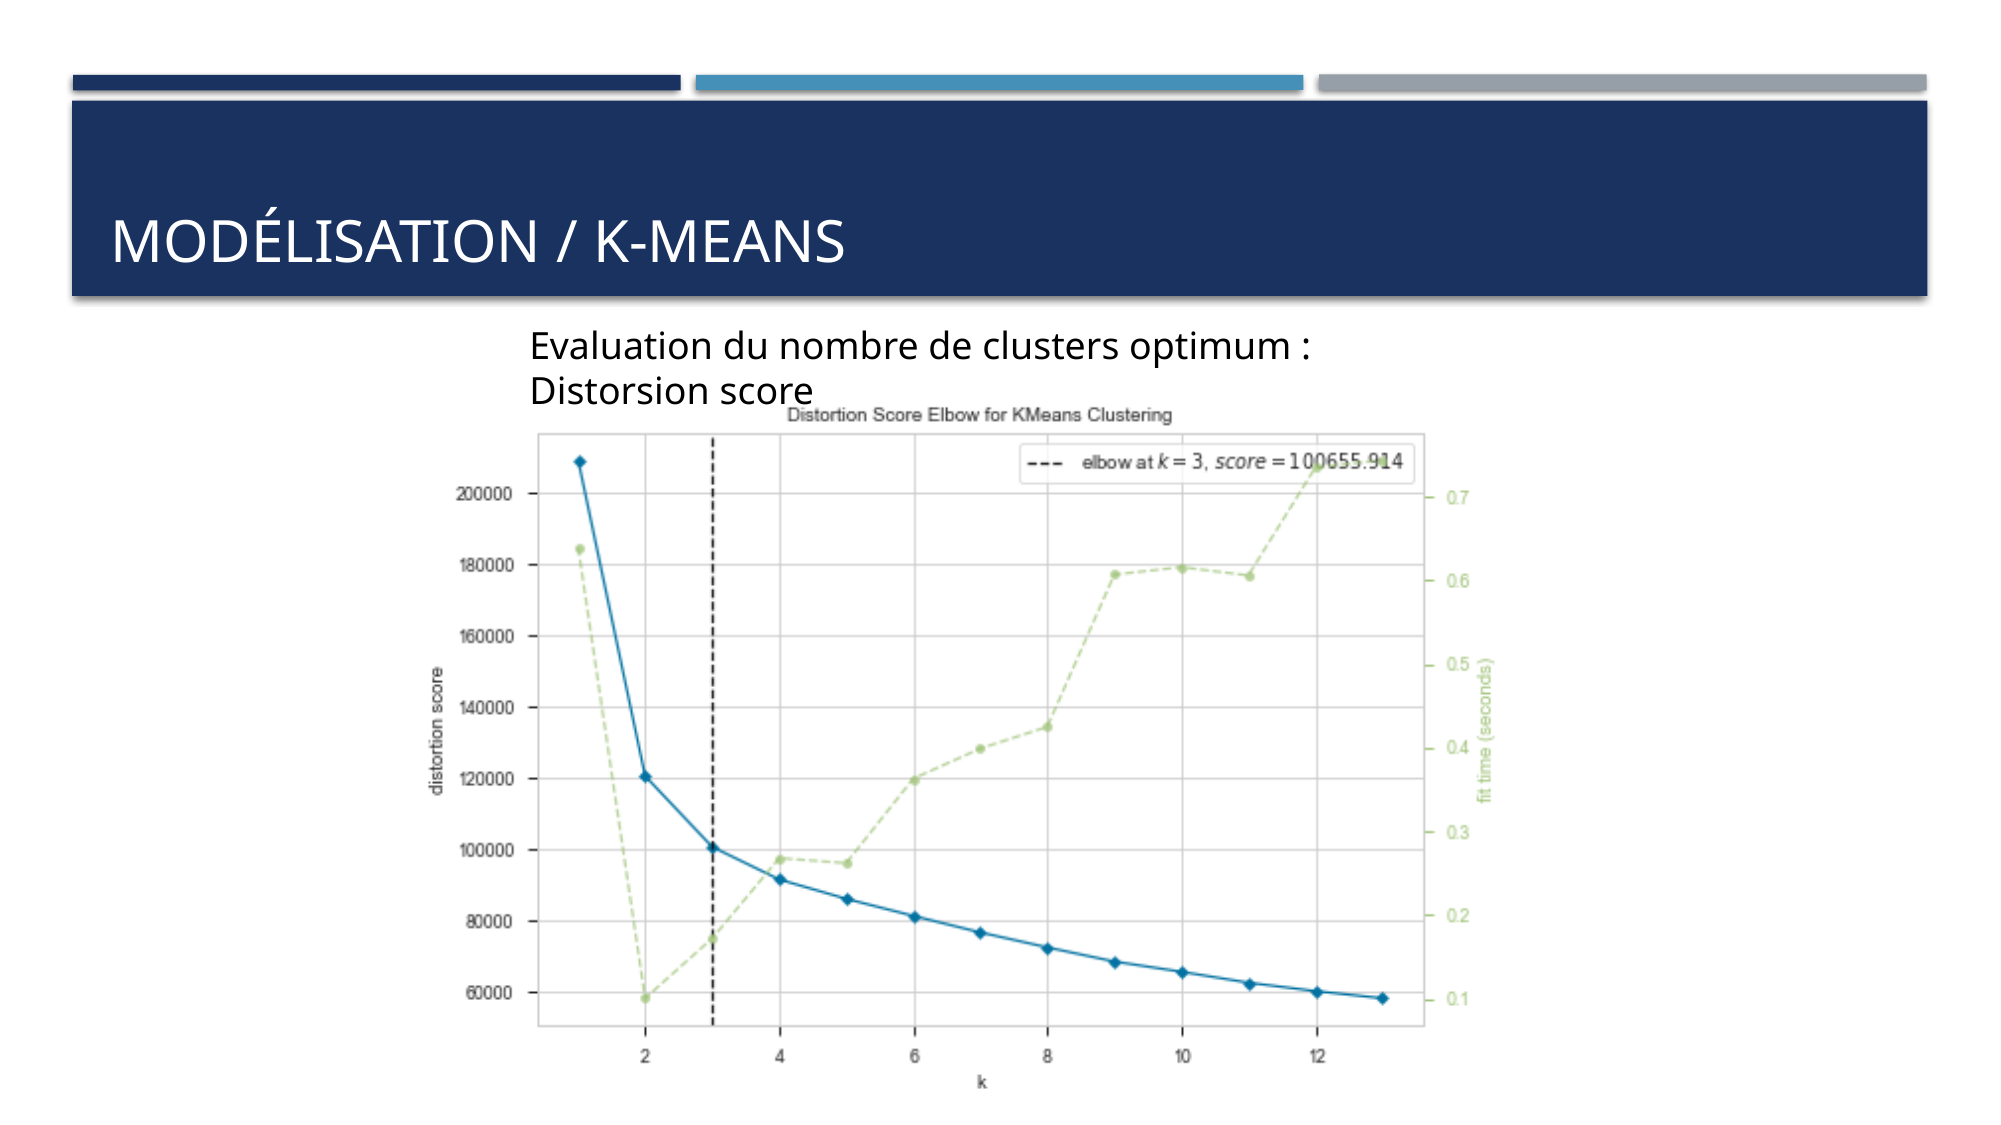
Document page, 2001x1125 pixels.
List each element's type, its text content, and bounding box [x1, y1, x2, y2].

text_box Evaluation du nombre de clusters optimum : Distorsion score [514, 314, 1495, 389]
title MODélisation / K-MEANS [95, 115, 1905, 282]
picture [423, 391, 1505, 1092]
